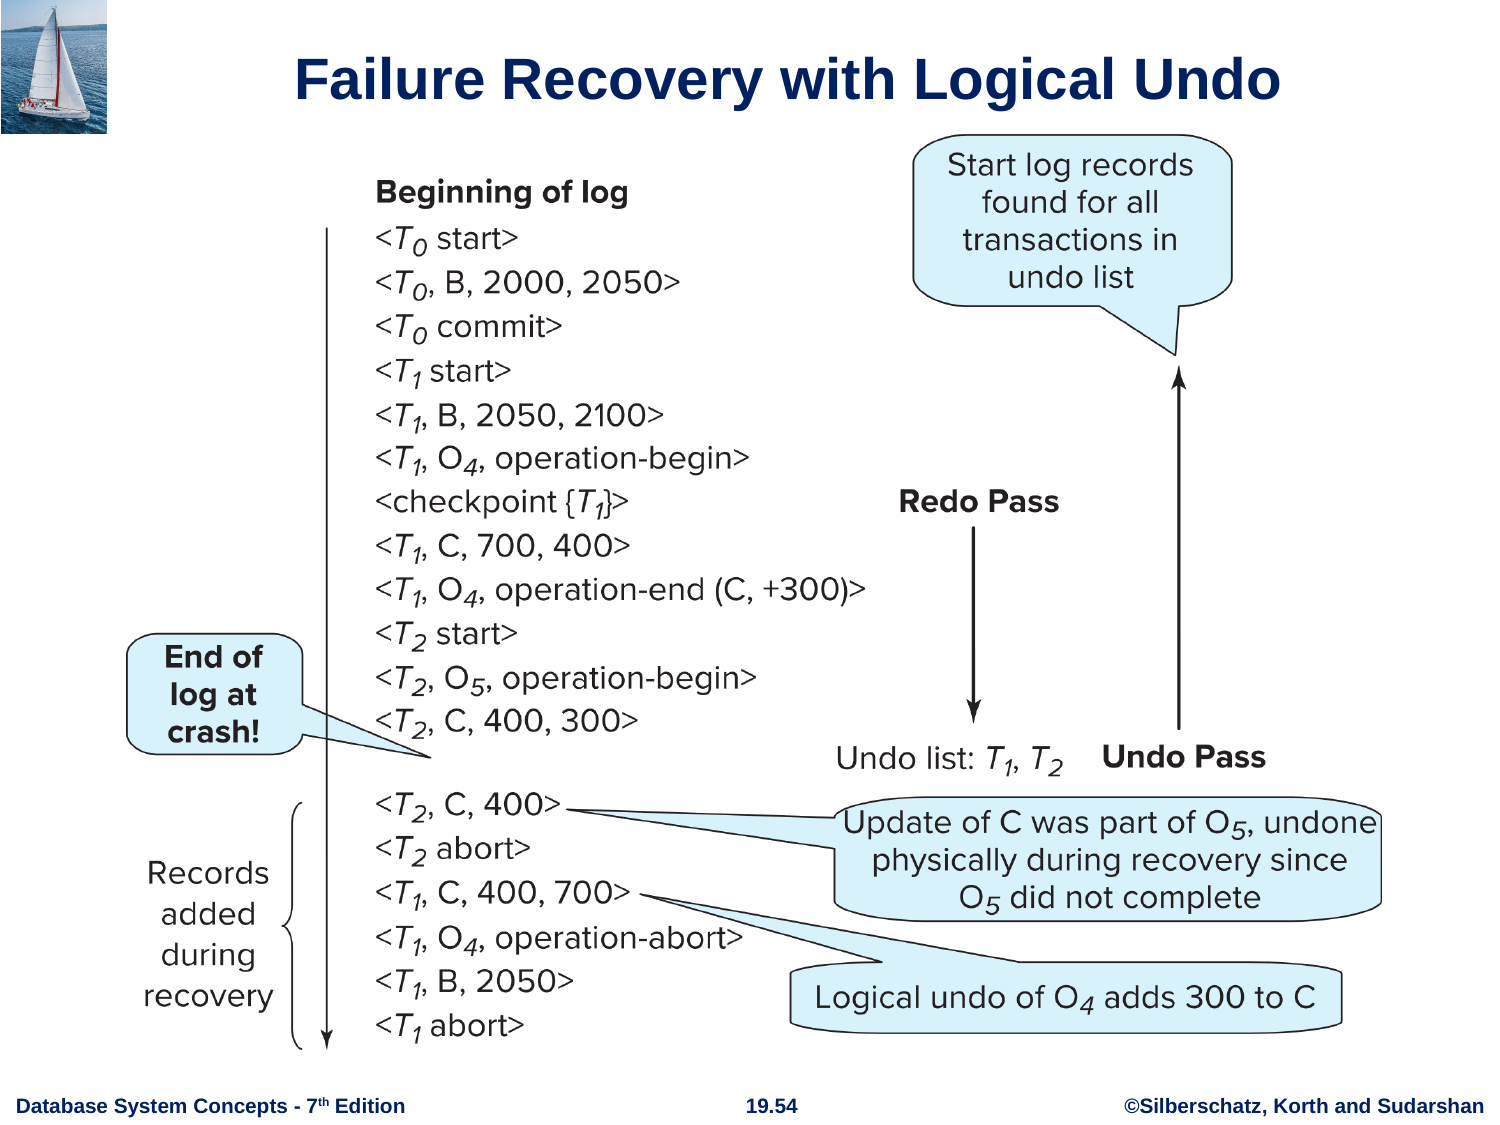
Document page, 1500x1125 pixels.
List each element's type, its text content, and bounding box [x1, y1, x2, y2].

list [125, 133, 1382, 1056]
title Failure Recovery with Logical Undo [125, 18, 1452, 120]
picture [1, 0, 107, 134]
